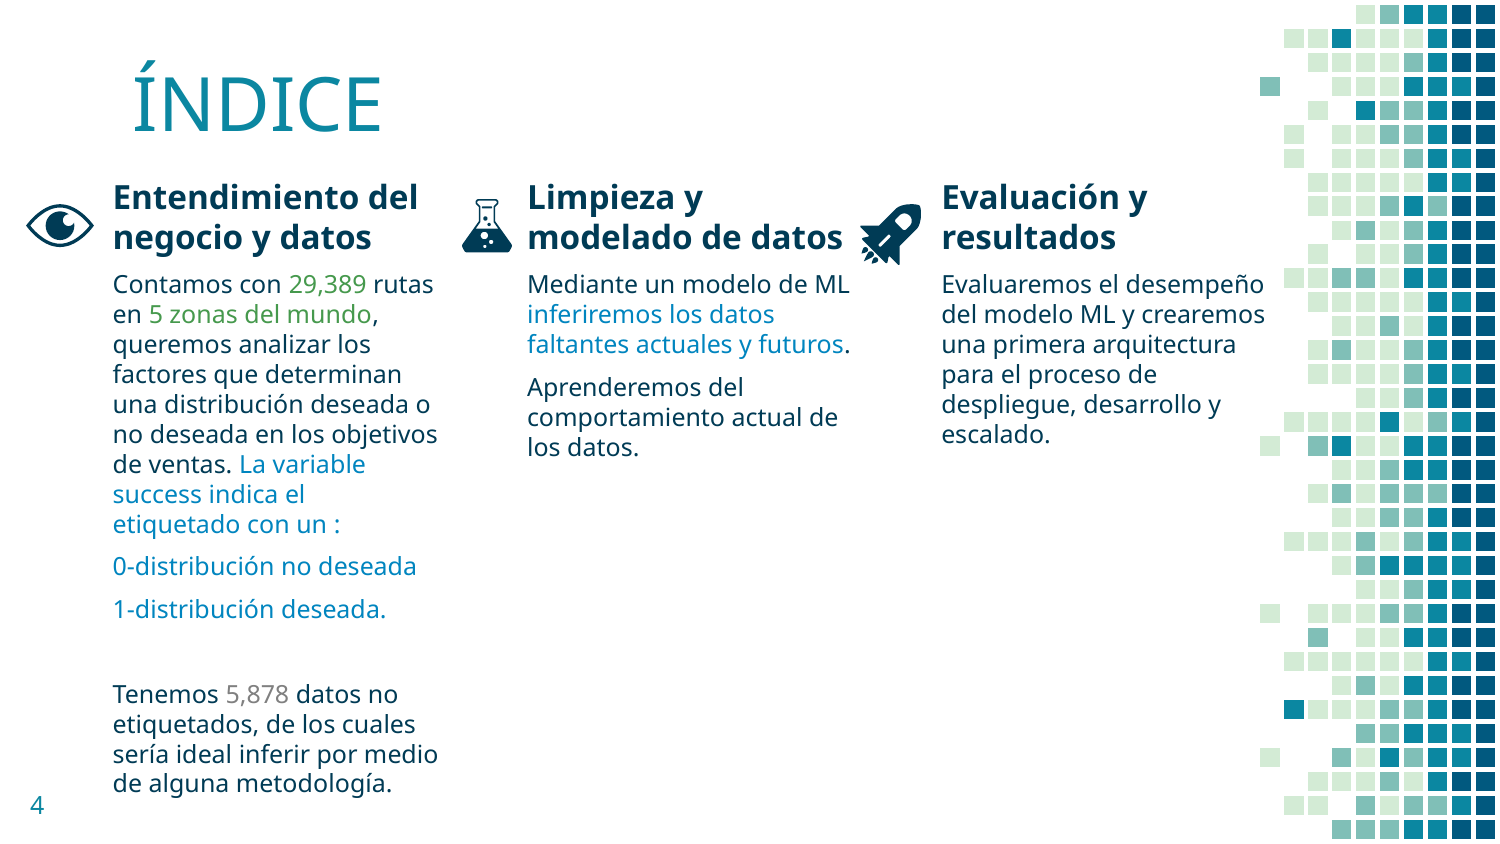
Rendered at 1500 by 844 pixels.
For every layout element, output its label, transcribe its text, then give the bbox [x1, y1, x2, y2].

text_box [859, 203, 922, 266]
list Limpieza y modelado de datos Mediante un modelo de ML inferiremos los datos faltantes actuales y futuros. Aprenderemos del comportamiento actual de los datos. [512, 161, 870, 739]
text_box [25, 203, 95, 248]
list Evaluación y resultados Evaluaremos el desempeño del modelo ML y crearemos una primera arquitectura para el proceso de despliegue, desarrollo y escalado. [926, 161, 1284, 752]
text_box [461, 198, 513, 253]
title ÍNDICE [117, 20, 1227, 162]
slide_number 4 [15, 774, 105, 839]
list Entendimiento del negocio y datos Contamos con 29,389 rutas en 5 zonas del mundo, queremos analizar los factores que determinan una distribución deseada o no deseada en los objetivos de ventas. La variable success indica el etiquetado con un : 0-distribución no deseada 1-distribución deseada. Tenemos 5,878 datos no etiquetados, de los cuales sería ideal inferir por medio de alguna metodología. [97, 161, 456, 795]
